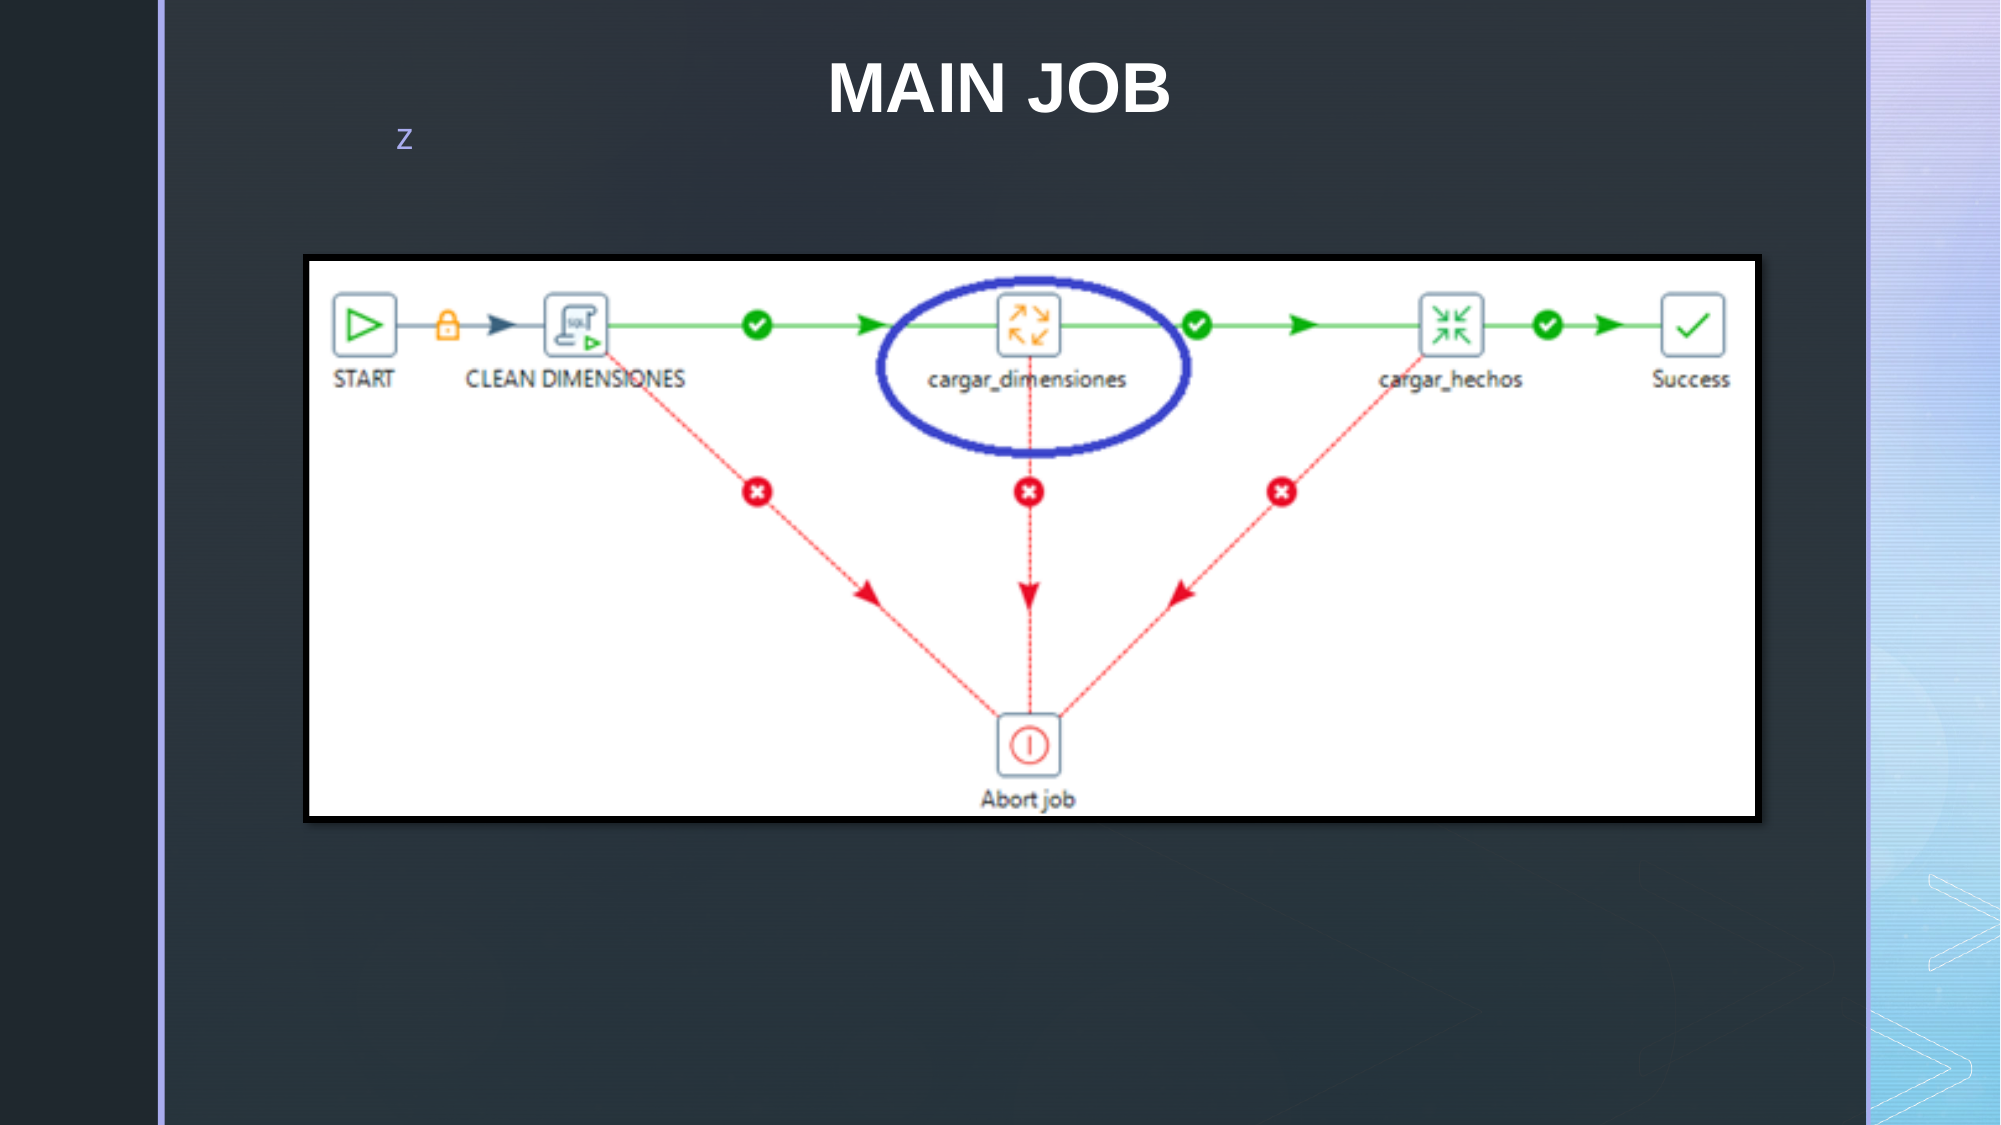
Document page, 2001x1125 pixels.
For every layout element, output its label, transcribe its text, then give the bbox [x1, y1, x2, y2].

title MAIN JOB [347, 44, 1653, 221]
picture [1871, 0, 2001, 1125]
picture [309, 260, 1756, 817]
